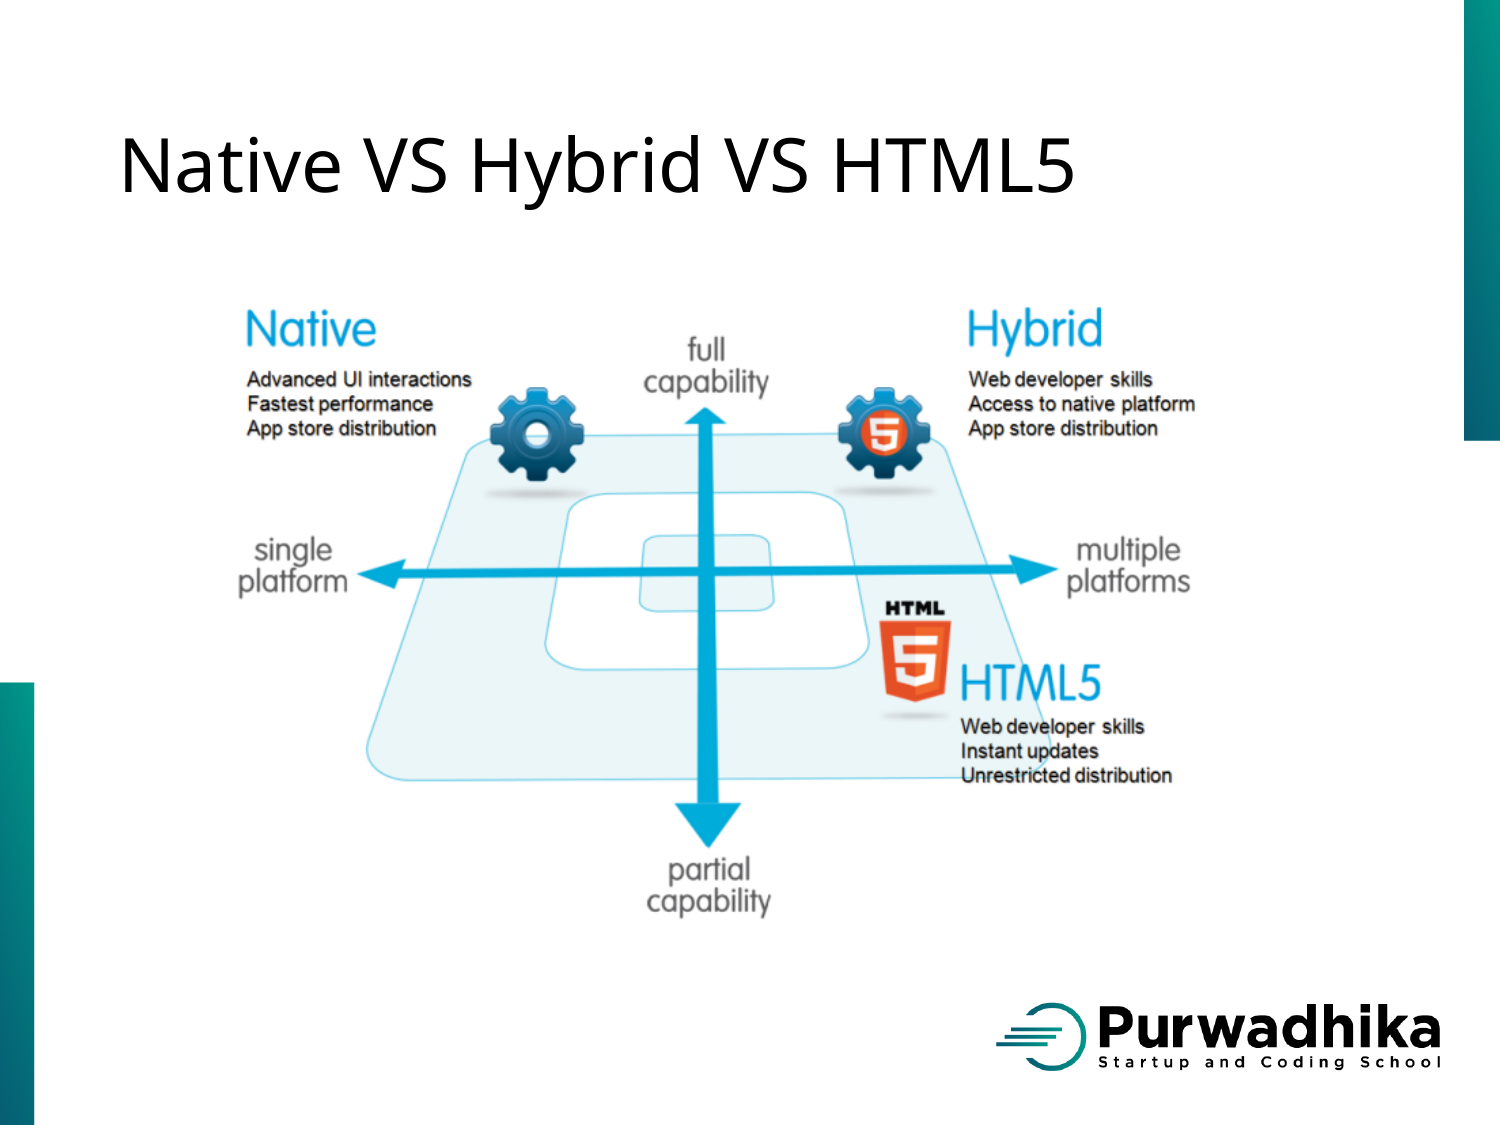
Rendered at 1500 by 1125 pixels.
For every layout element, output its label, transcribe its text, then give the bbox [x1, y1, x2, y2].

title Native VS Hybrid VS HTML5 [103, 59, 1397, 278]
picture [0, 0, 1500, 1125]
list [233, 299, 1267, 984]
